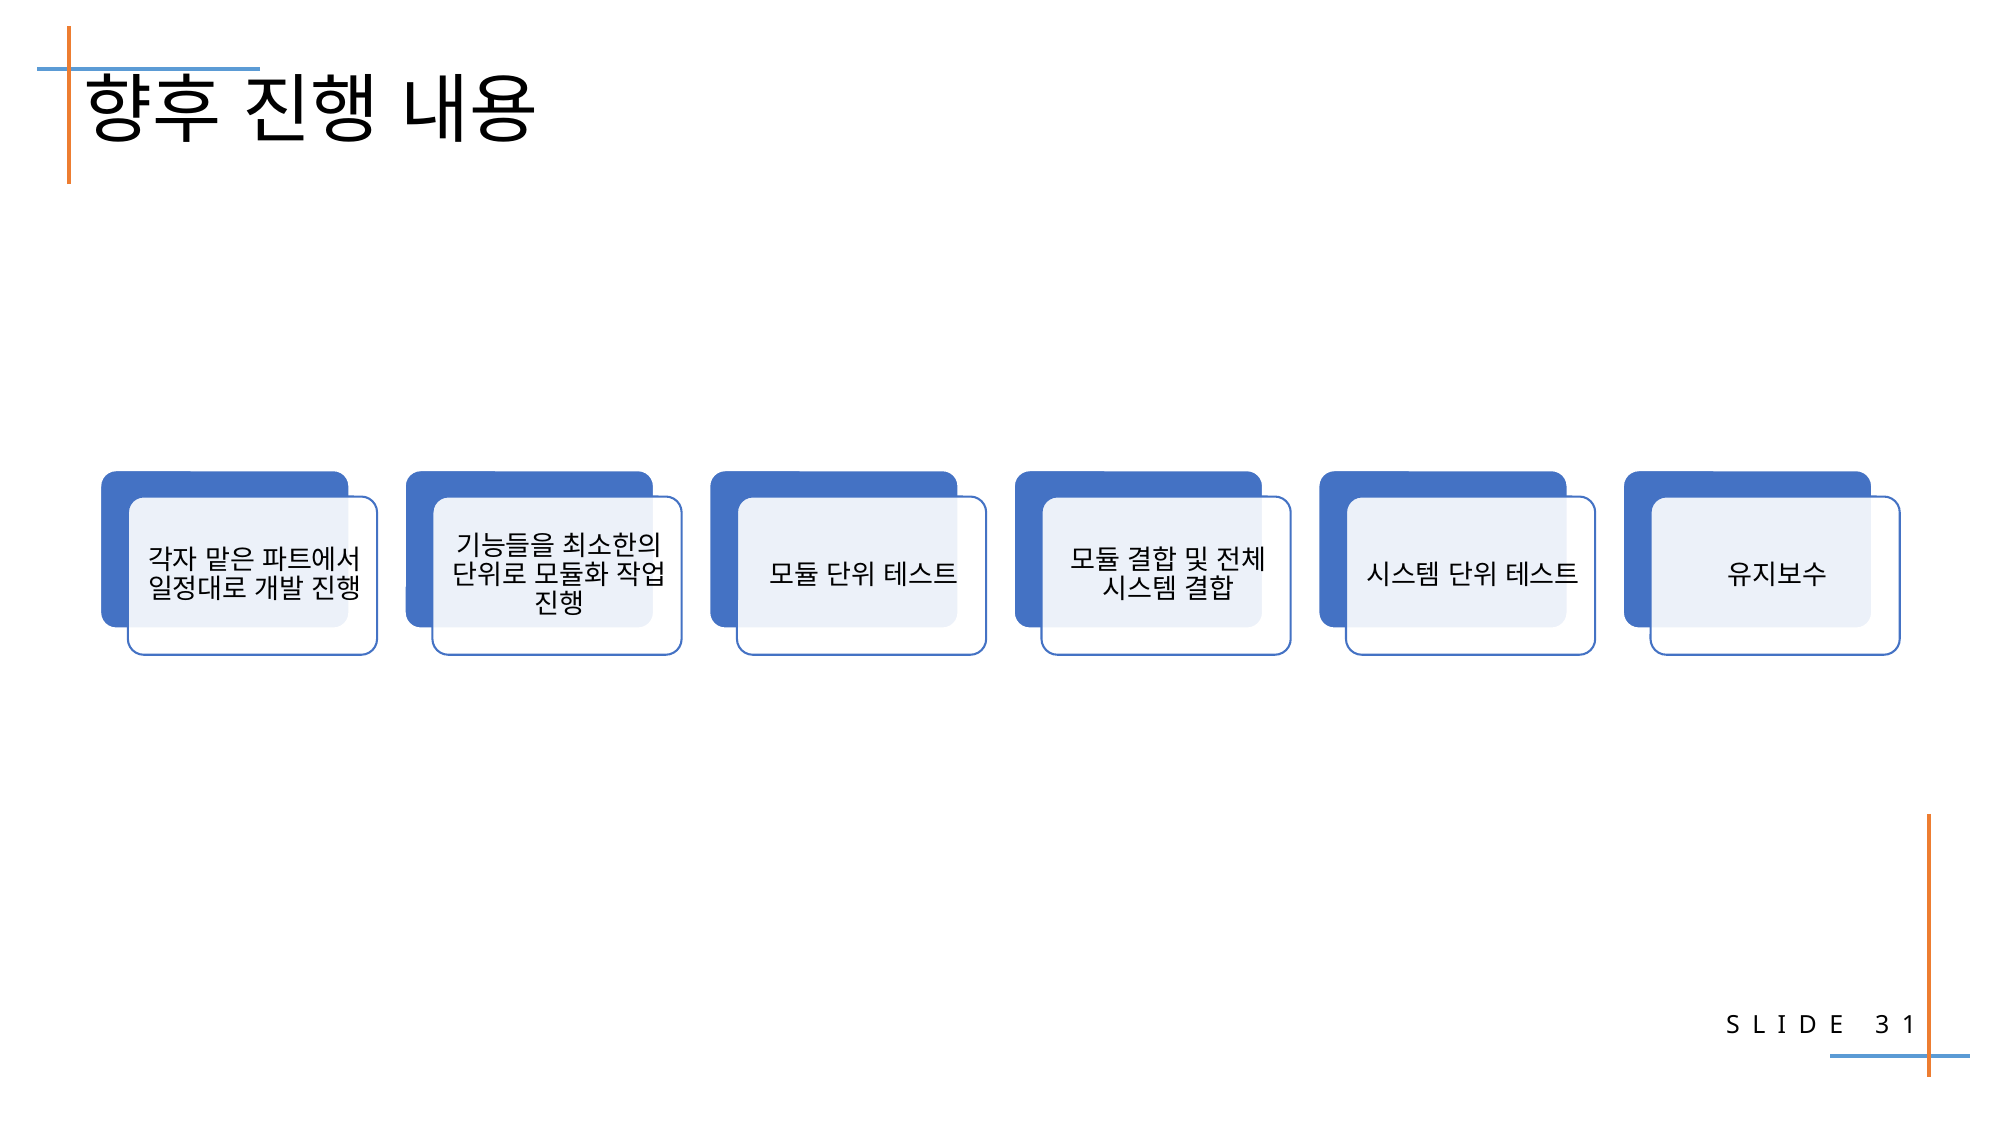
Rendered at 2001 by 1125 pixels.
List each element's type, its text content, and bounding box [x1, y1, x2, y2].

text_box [99, 221, 1900, 904]
list 향후 진행 내용 [68, 63, 1933, 161]
